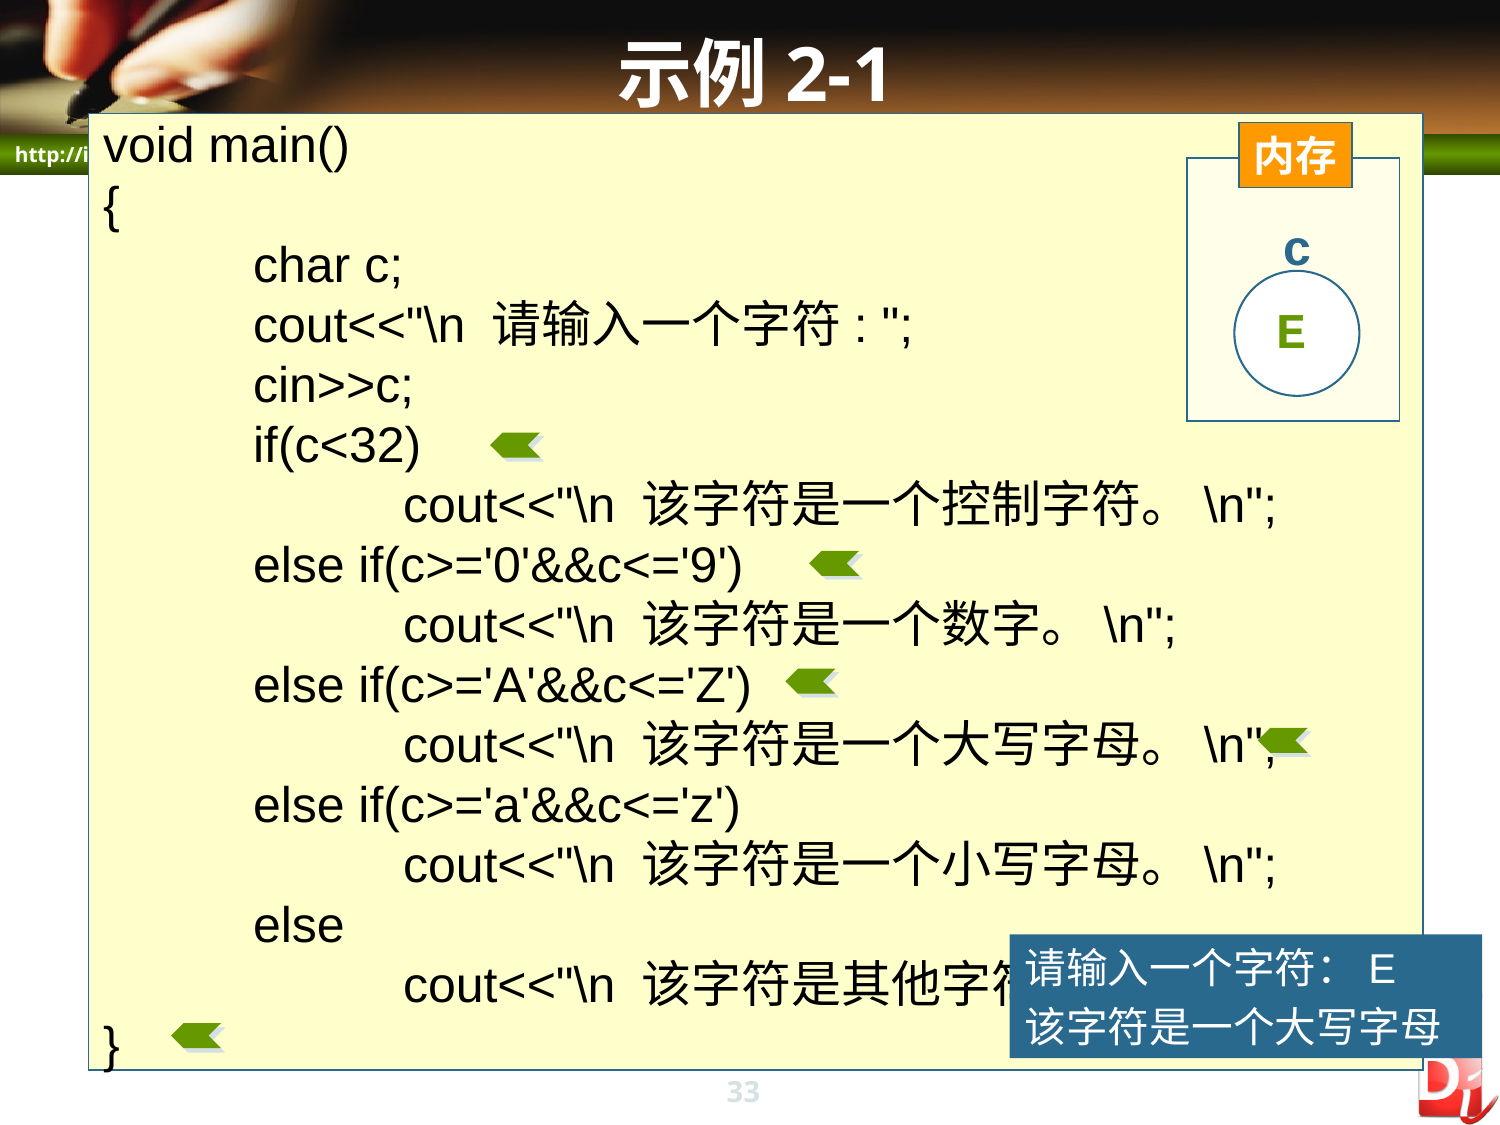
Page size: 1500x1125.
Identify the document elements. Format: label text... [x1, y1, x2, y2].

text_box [1234, 208, 1360, 397]
text_box void main() { char c; cout<<"\n 请输入一个字符: "; cin>>c; if(c<32) cout<<"\n 该字符是一个控制字符。\n"; else if(c>='0'&&c<='9') cout<<"\n 该字符是一个数字。\n"; else if(c>='A'&&c<='Z') cout<<"\n 该字符是一个大写字母。\n"; else if(c>='a'&&c<='z') cout<<"\n 该字符是一个小写字母。\n"; else cout<<"\n 该字符是其他字符。\n"; } [88, 113, 1424, 413]
picture [1417, 1052, 1500, 1125]
title 示例2-1 [74, 24, 1438, 118]
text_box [1186, 122, 1400, 422]
text_box [490, 432, 541, 458]
text_box void main() { char c; cout<<"\n 请输入一个字符: "; cin>>c; if(c<32) cout<<"\n 该字符是一个控制字符。\n"; else if(c>='0'&&c<='9') cout<<"\n 该字符是一个数字。\n"; else if(c>='A'&&c<='Z') cout<<"\n 该字符是一个大写字母。\n"; else if(c>='a'&&c<='z') cout<<"\n 该字符是一个小写字母。\n"; else cout<<"\n 该字符是其他字符。\n"; } [88, 418, 1424, 1071]
text_box [1257, 727, 1308, 753]
picture [0, 0, 1500, 134]
text_box 请输入一个字符：E [1009, 934, 1483, 993]
text_box [785, 668, 836, 694]
slide_number 33 [607, 1071, 880, 1114]
text_box 该字符是一个大写字母 [1009, 993, 1483, 1059]
text_box [171, 1023, 222, 1049]
text_box [809, 550, 860, 576]
